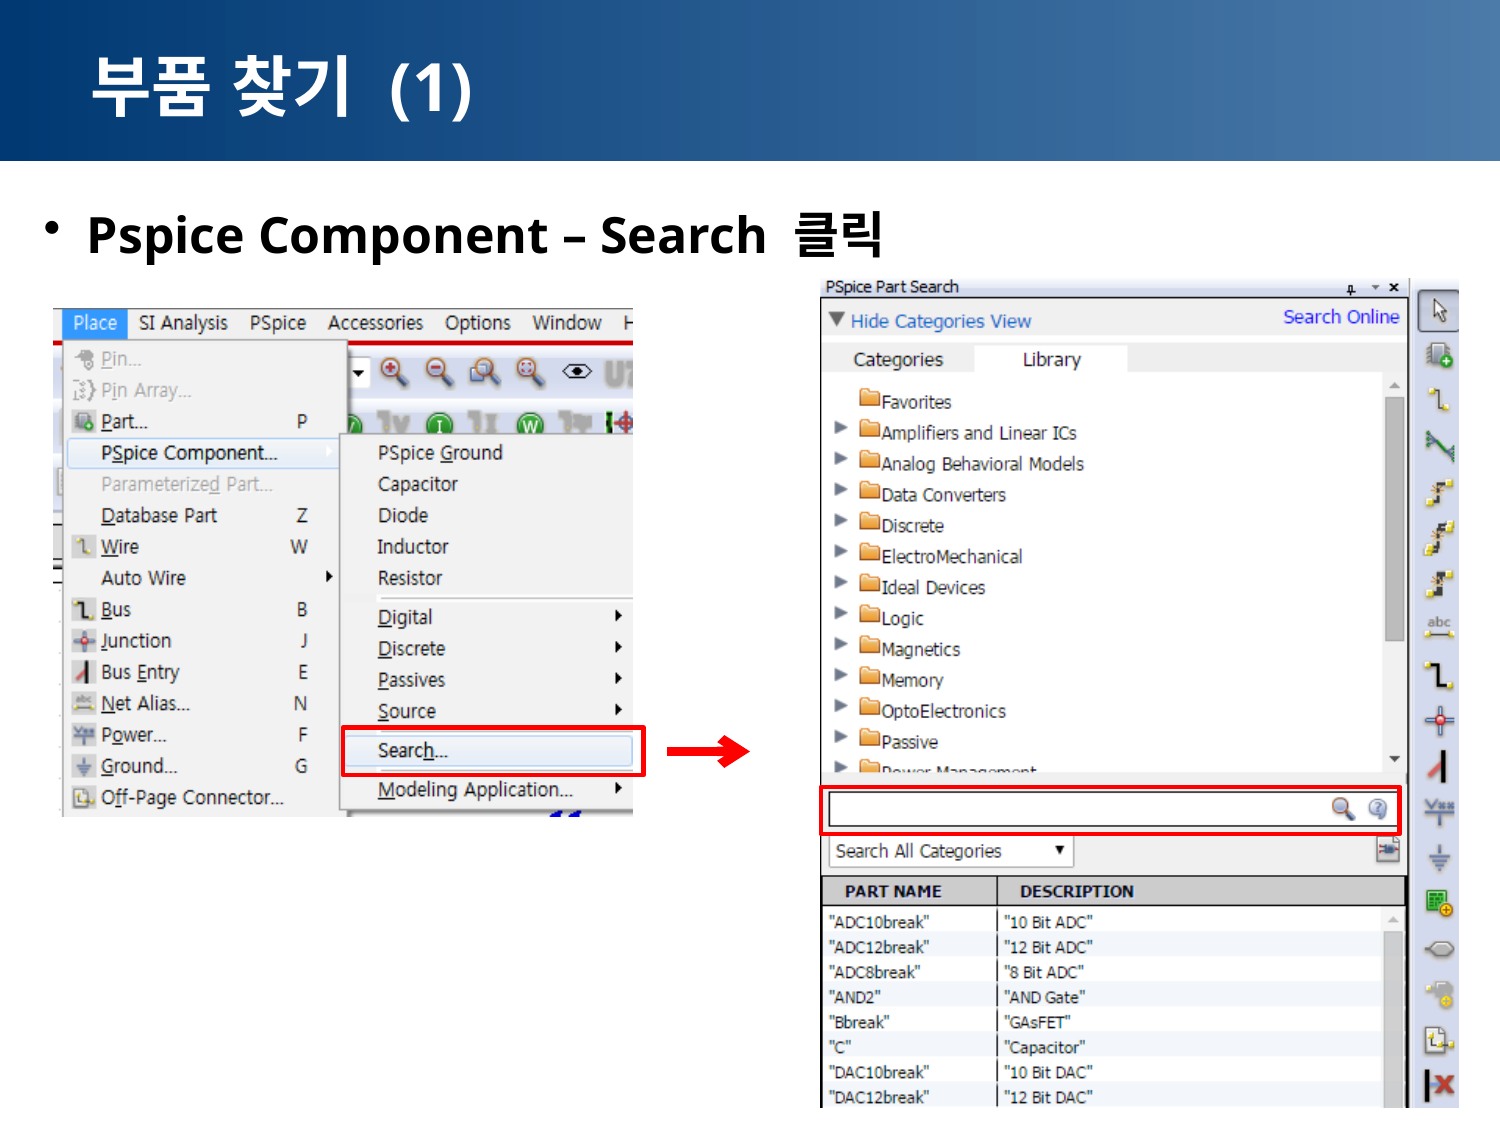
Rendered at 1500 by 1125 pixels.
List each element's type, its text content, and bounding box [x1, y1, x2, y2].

picture [52, 308, 633, 817]
title 부품 찾기 (1) [74, 44, 1426, 126]
text_box [637, 727, 644, 775]
list Pspice Component – Search 클릭 [28, 196, 1500, 1035]
picture [820, 278, 1459, 1112]
